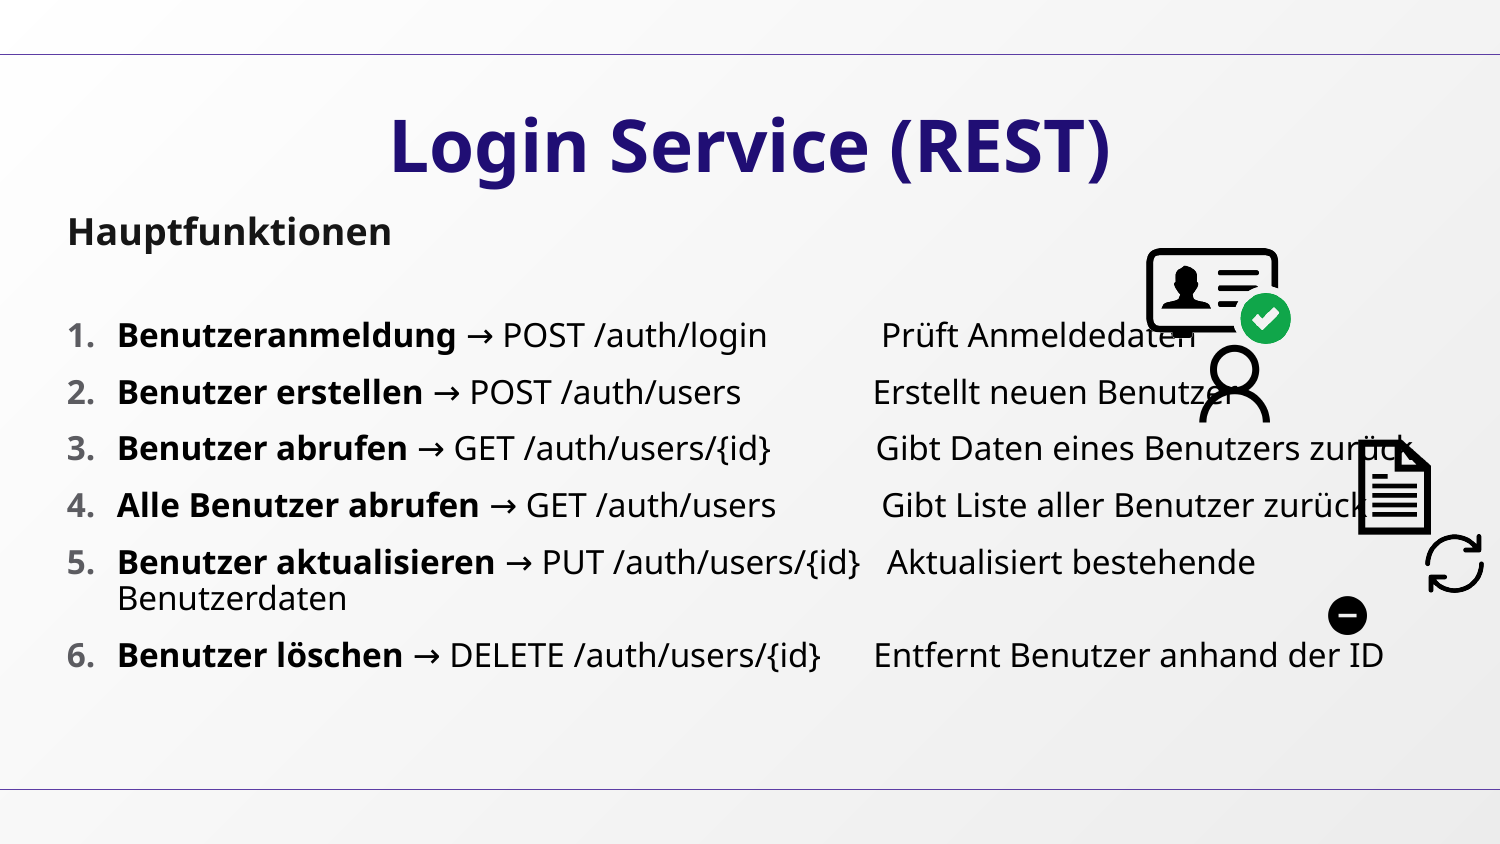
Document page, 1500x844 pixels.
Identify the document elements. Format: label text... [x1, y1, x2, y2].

picture [1146, 248, 1292, 441]
picture [1338, 430, 1484, 593]
title Login Service (REST) [117, 84, 1383, 174]
list Hauptfunktionen Benutzeranmeldung → POST /auth/login Prüft Anmeldedaten Benutzer erstellen → POST /auth/users Erstellt neuen Benutzer Benutzer abrufen → GET /auth/users/{id} Gibt Daten eines Benutzers zurück Alle Benutzer abrufen → GET /auth/users Gibt Liste aller Benutzer zurück Benutzer aktualisieren → PUT /auth/users/{id} Aktualisiert bestehende Benutzerdaten Benutzer löschen → DELETE /auth/users/{id} Entfernt Benutzer anhand der ID [26, 192, 1499, 782]
picture [1322, 590, 1373, 641]
